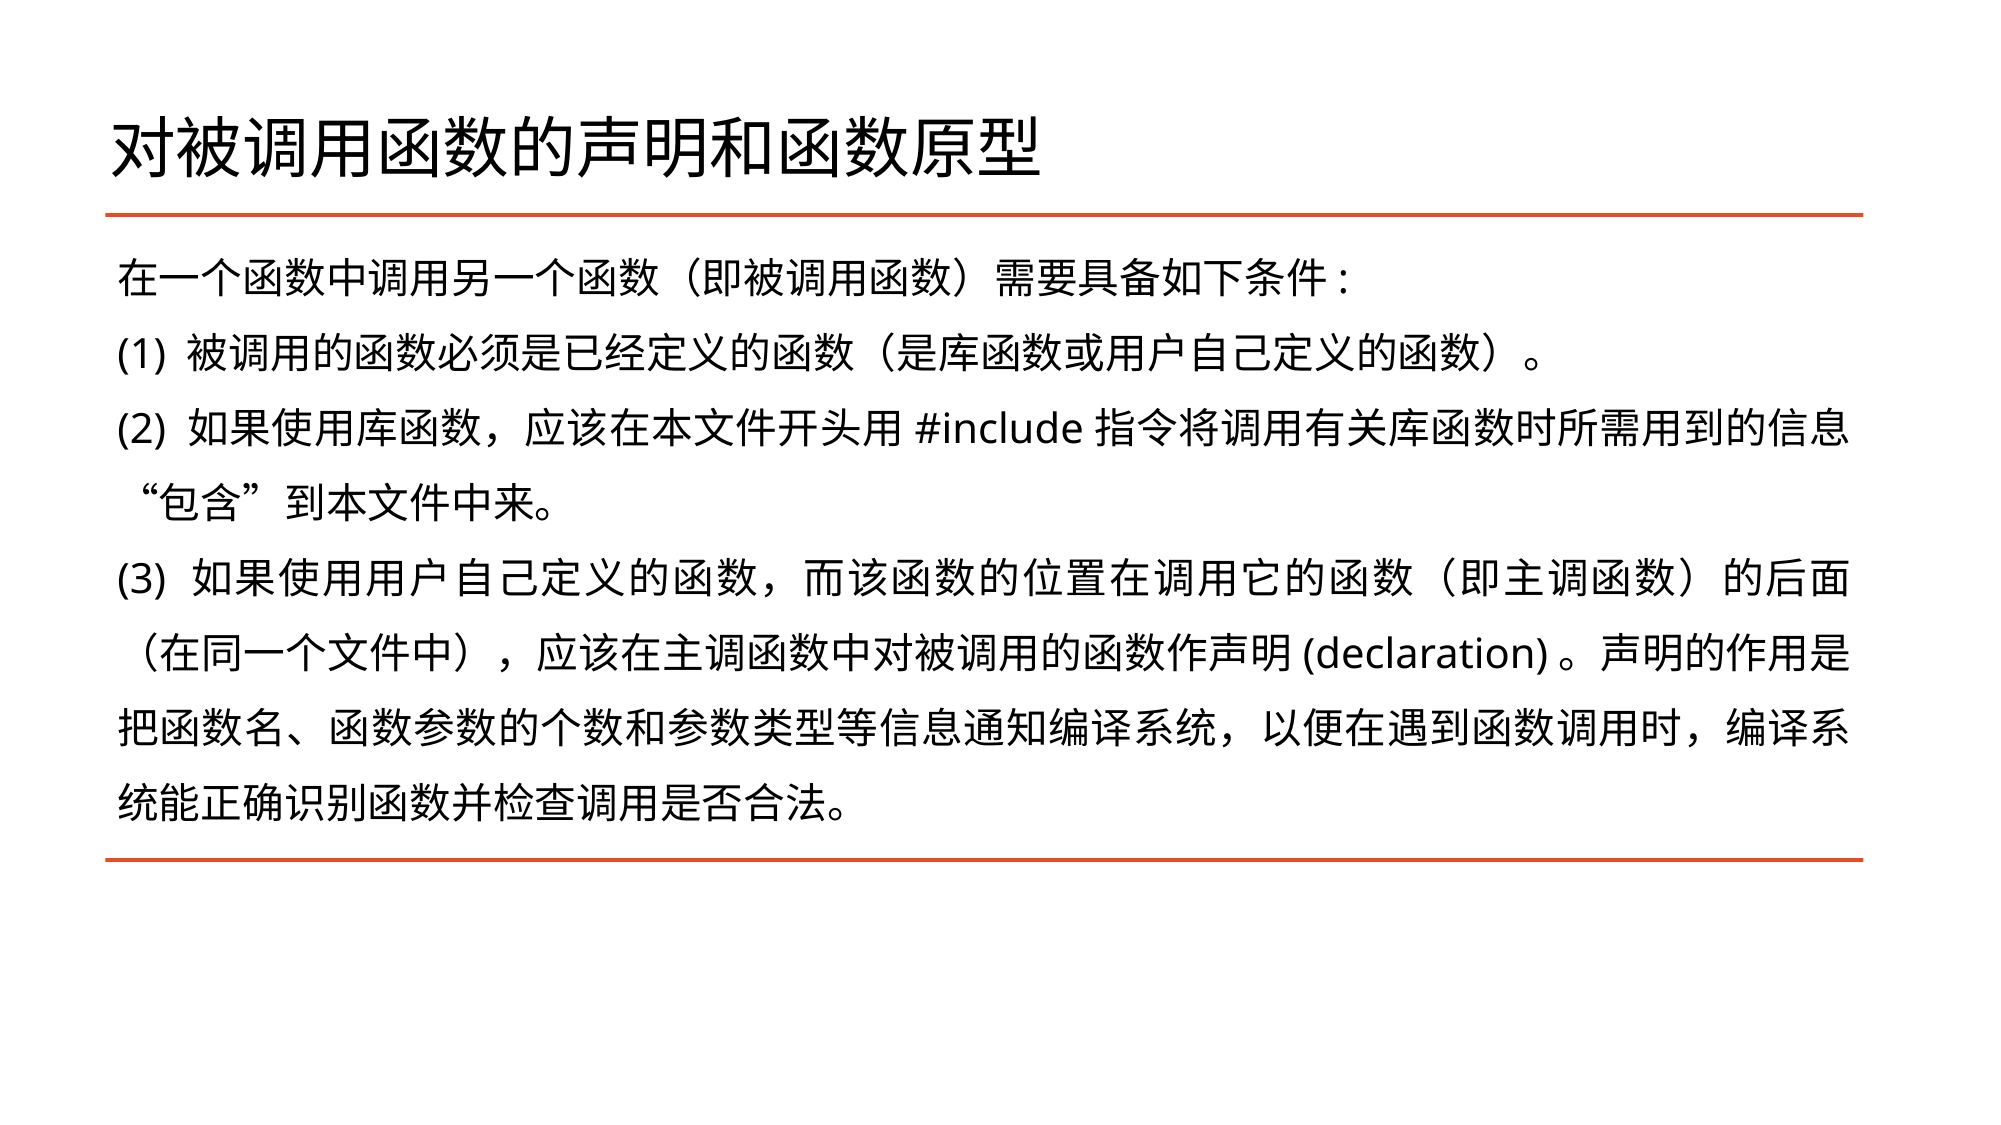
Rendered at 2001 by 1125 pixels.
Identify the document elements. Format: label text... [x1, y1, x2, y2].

title 对被调用函数的声明和函数原型 [94, 42, 1820, 261]
